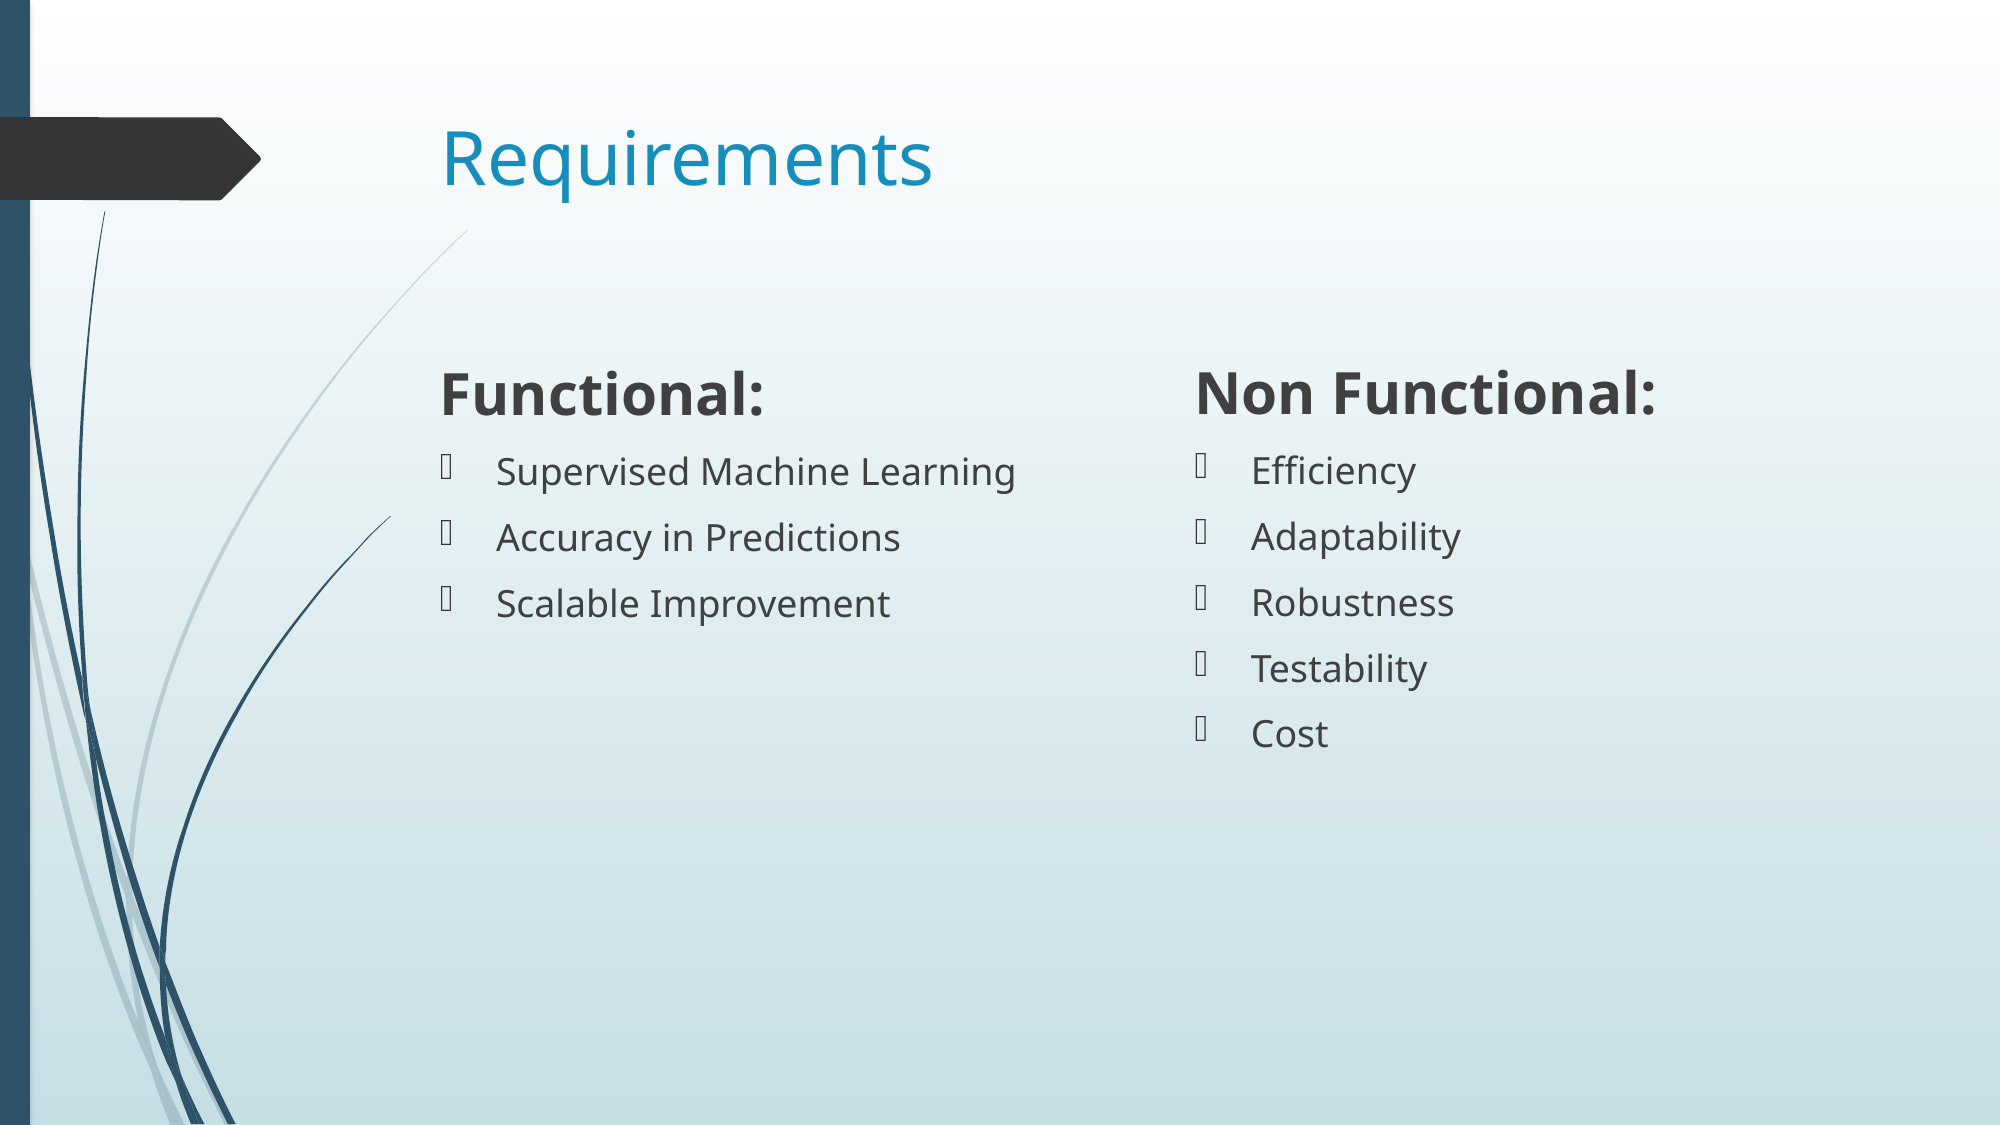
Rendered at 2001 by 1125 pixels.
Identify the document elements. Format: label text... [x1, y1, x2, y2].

list Non Functional: Efficiency Adaptability Robustness Testability Cost [1179, 348, 1888, 969]
title Requirements [425, 102, 1888, 313]
list Functional: Supervised Machine Learning Accuracy in Predictions Scalable Improvement [424, 350, 1133, 970]
